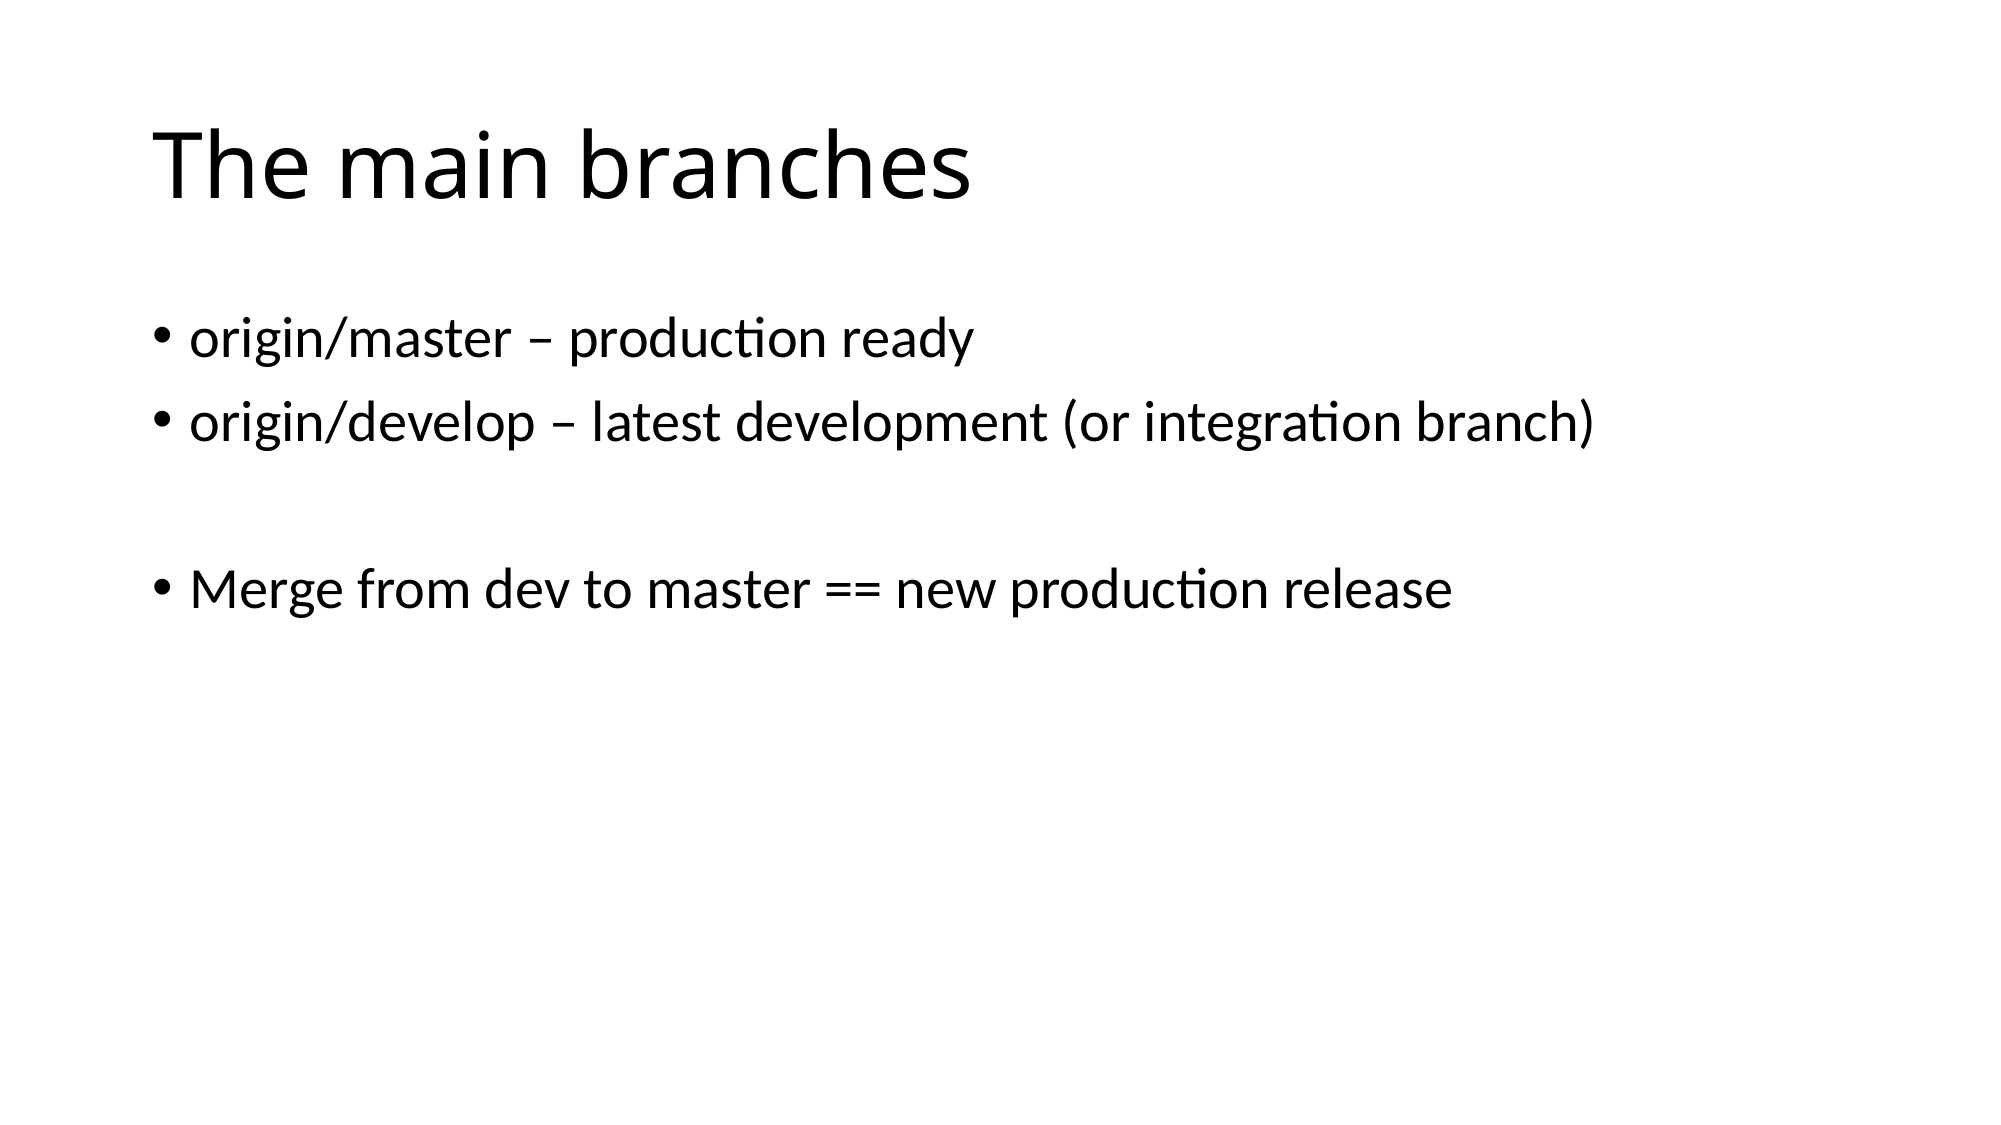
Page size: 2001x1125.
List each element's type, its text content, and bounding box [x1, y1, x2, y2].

title The main branches [137, 59, 1863, 278]
list origin/master – production ready origin/develop – latest development (or integration branch) Merge from dev to master == new production release [137, 299, 1863, 1014]
